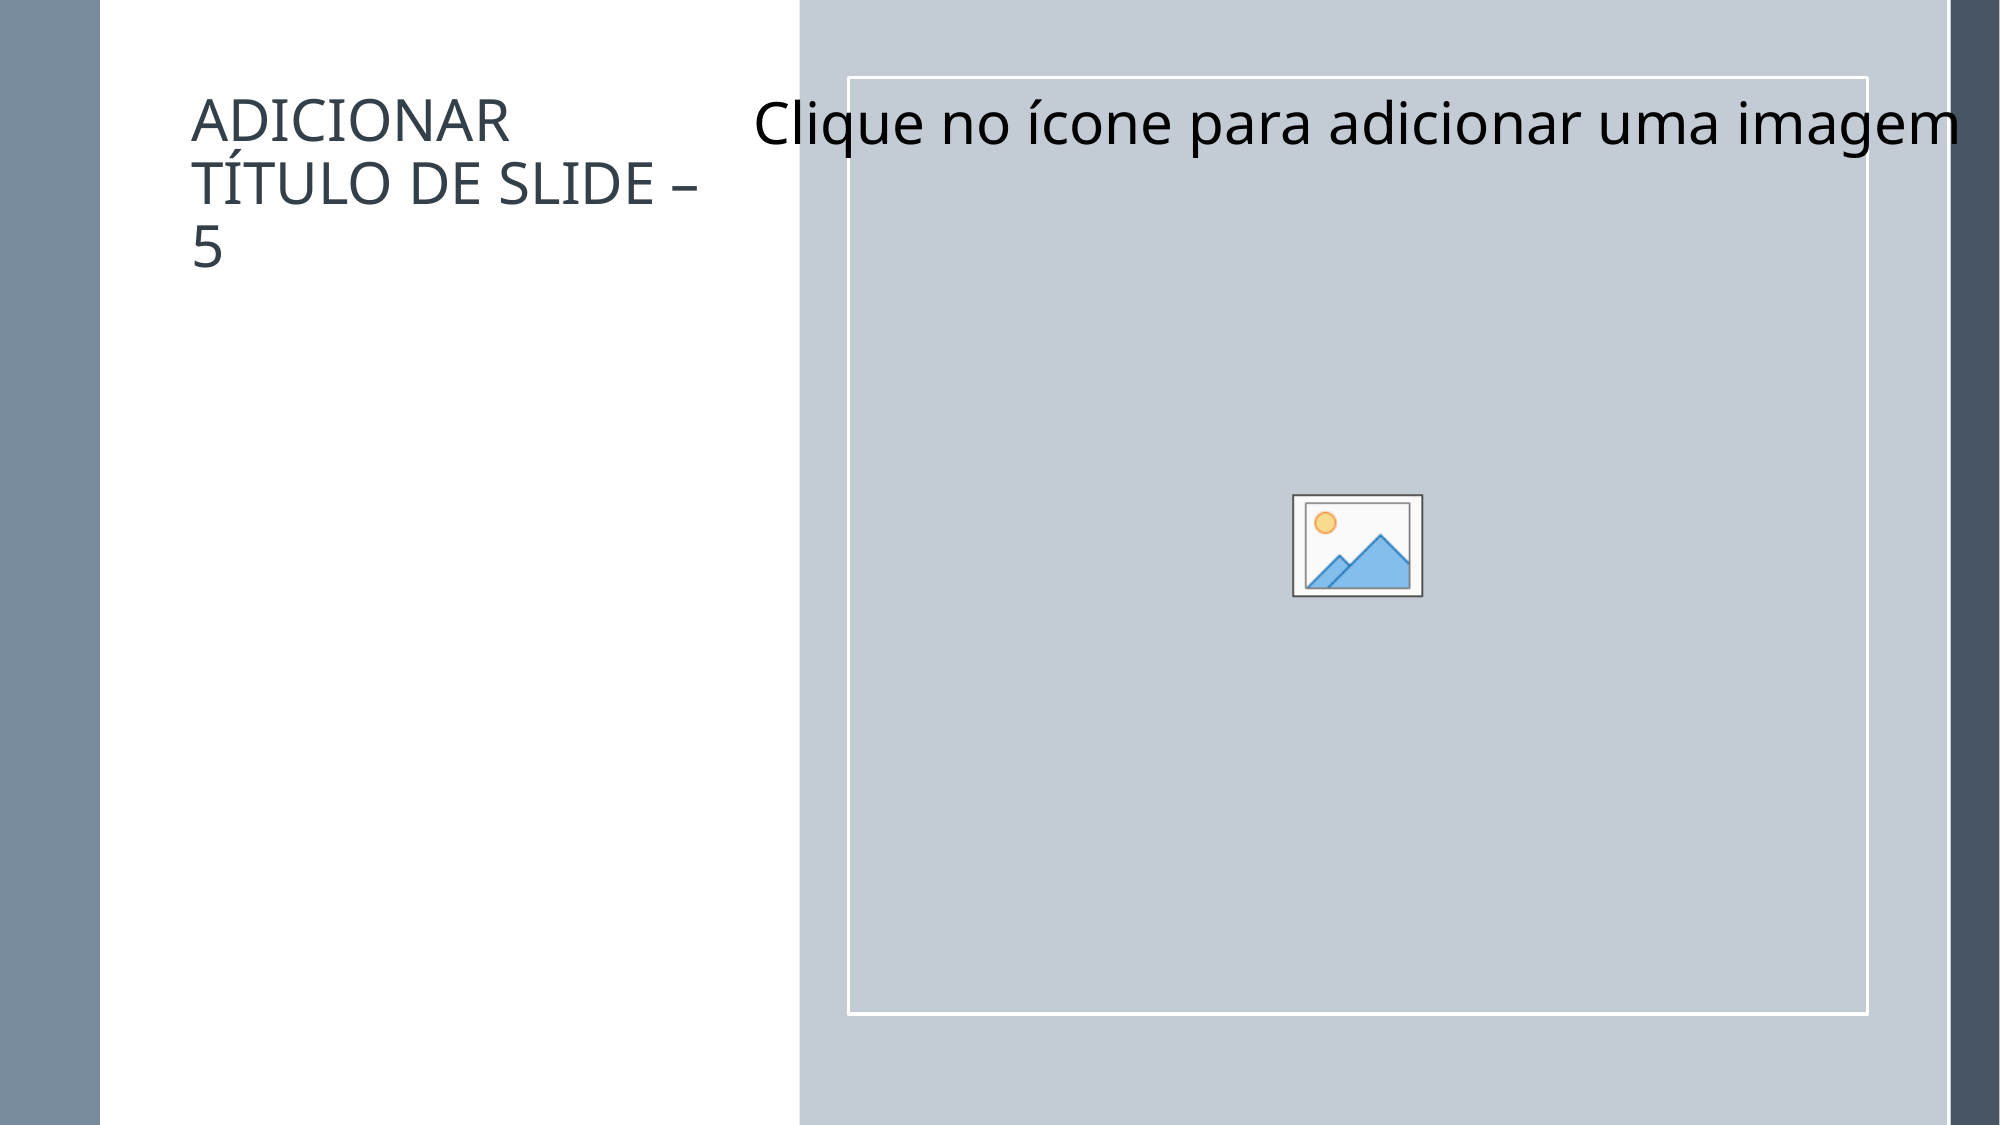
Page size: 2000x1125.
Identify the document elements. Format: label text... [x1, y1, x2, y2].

title Adicionar título de slide – 5 [176, 62, 717, 288]
picture [849, 79, 1867, 1013]
